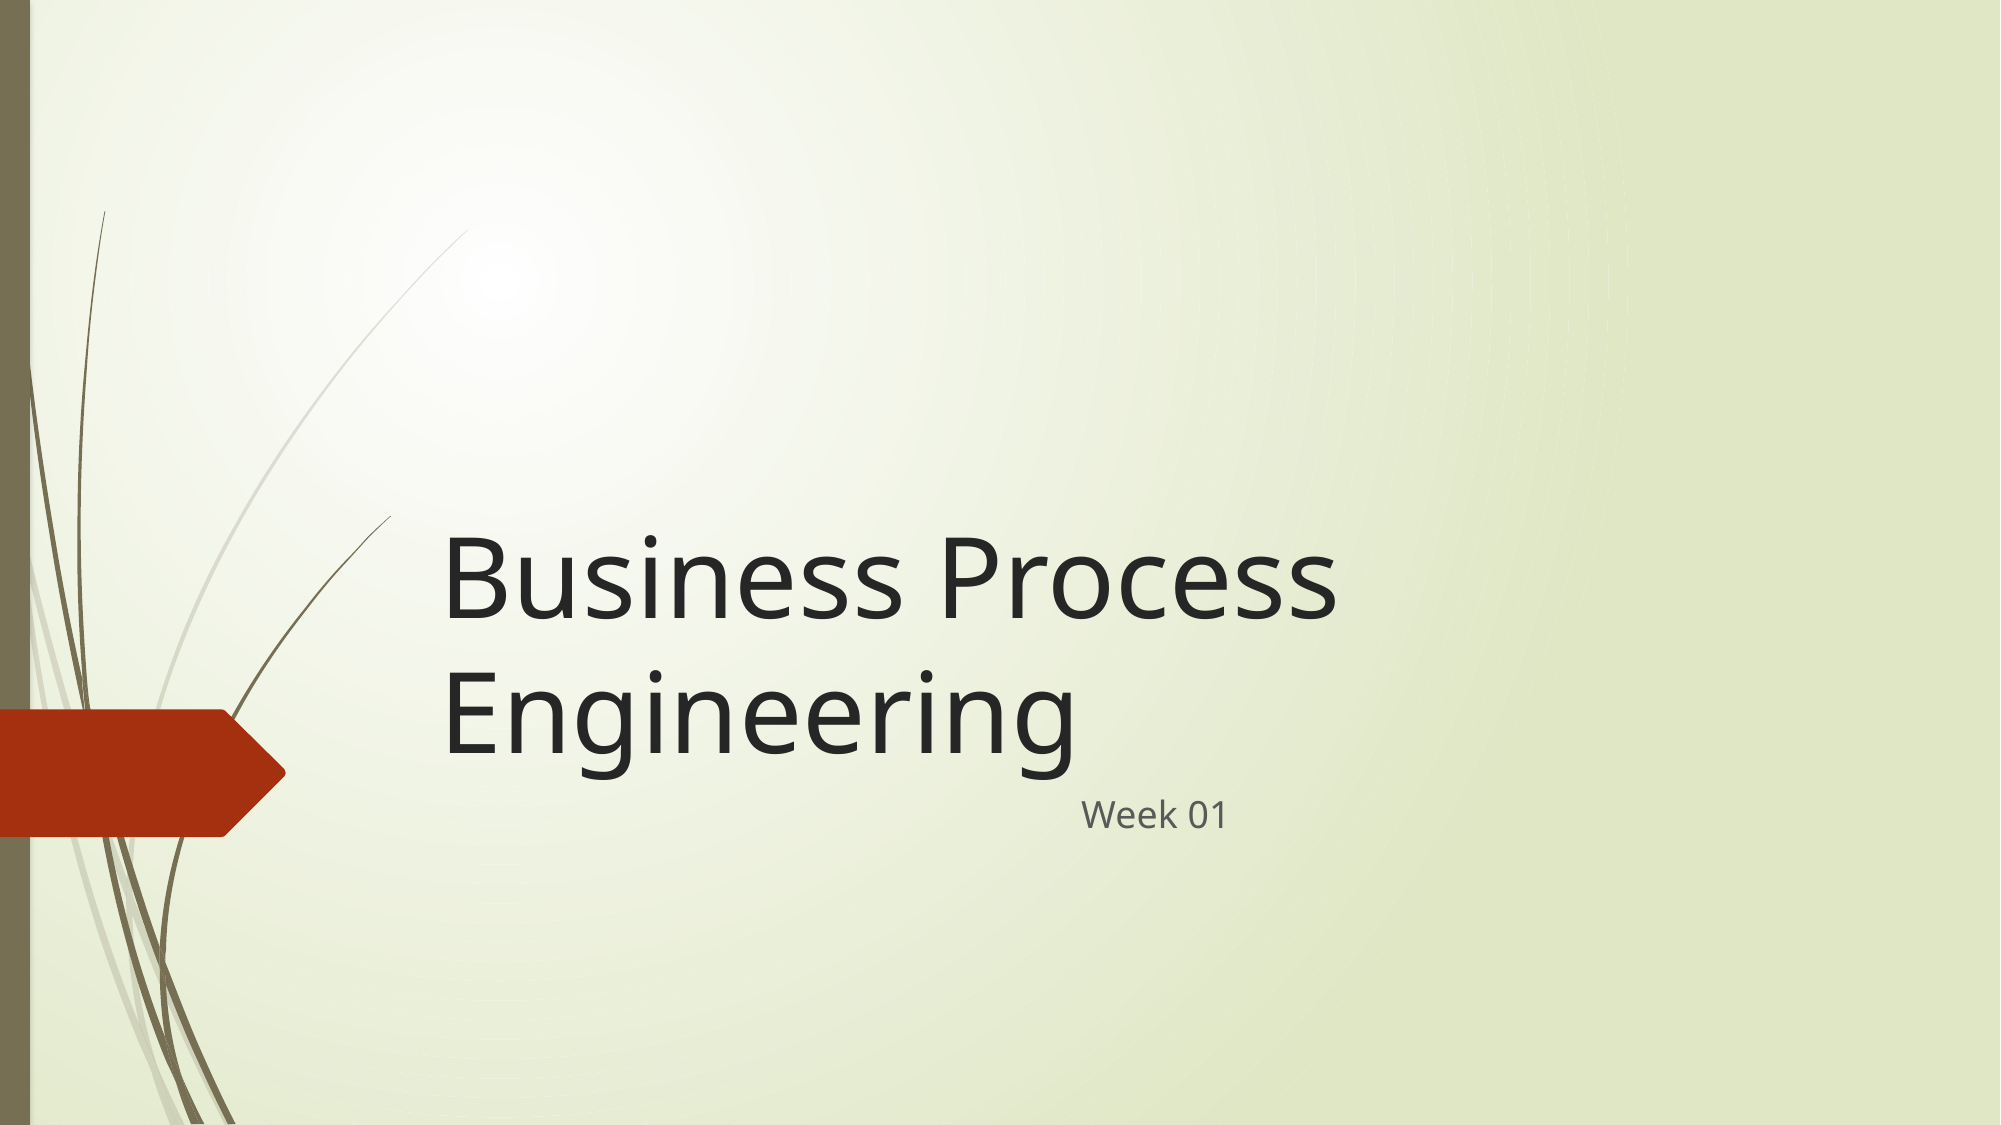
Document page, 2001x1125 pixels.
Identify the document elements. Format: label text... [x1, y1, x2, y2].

subtitle Week 01 [424, 783, 1888, 1103]
title Business Process Engineering [424, 412, 1888, 783]
